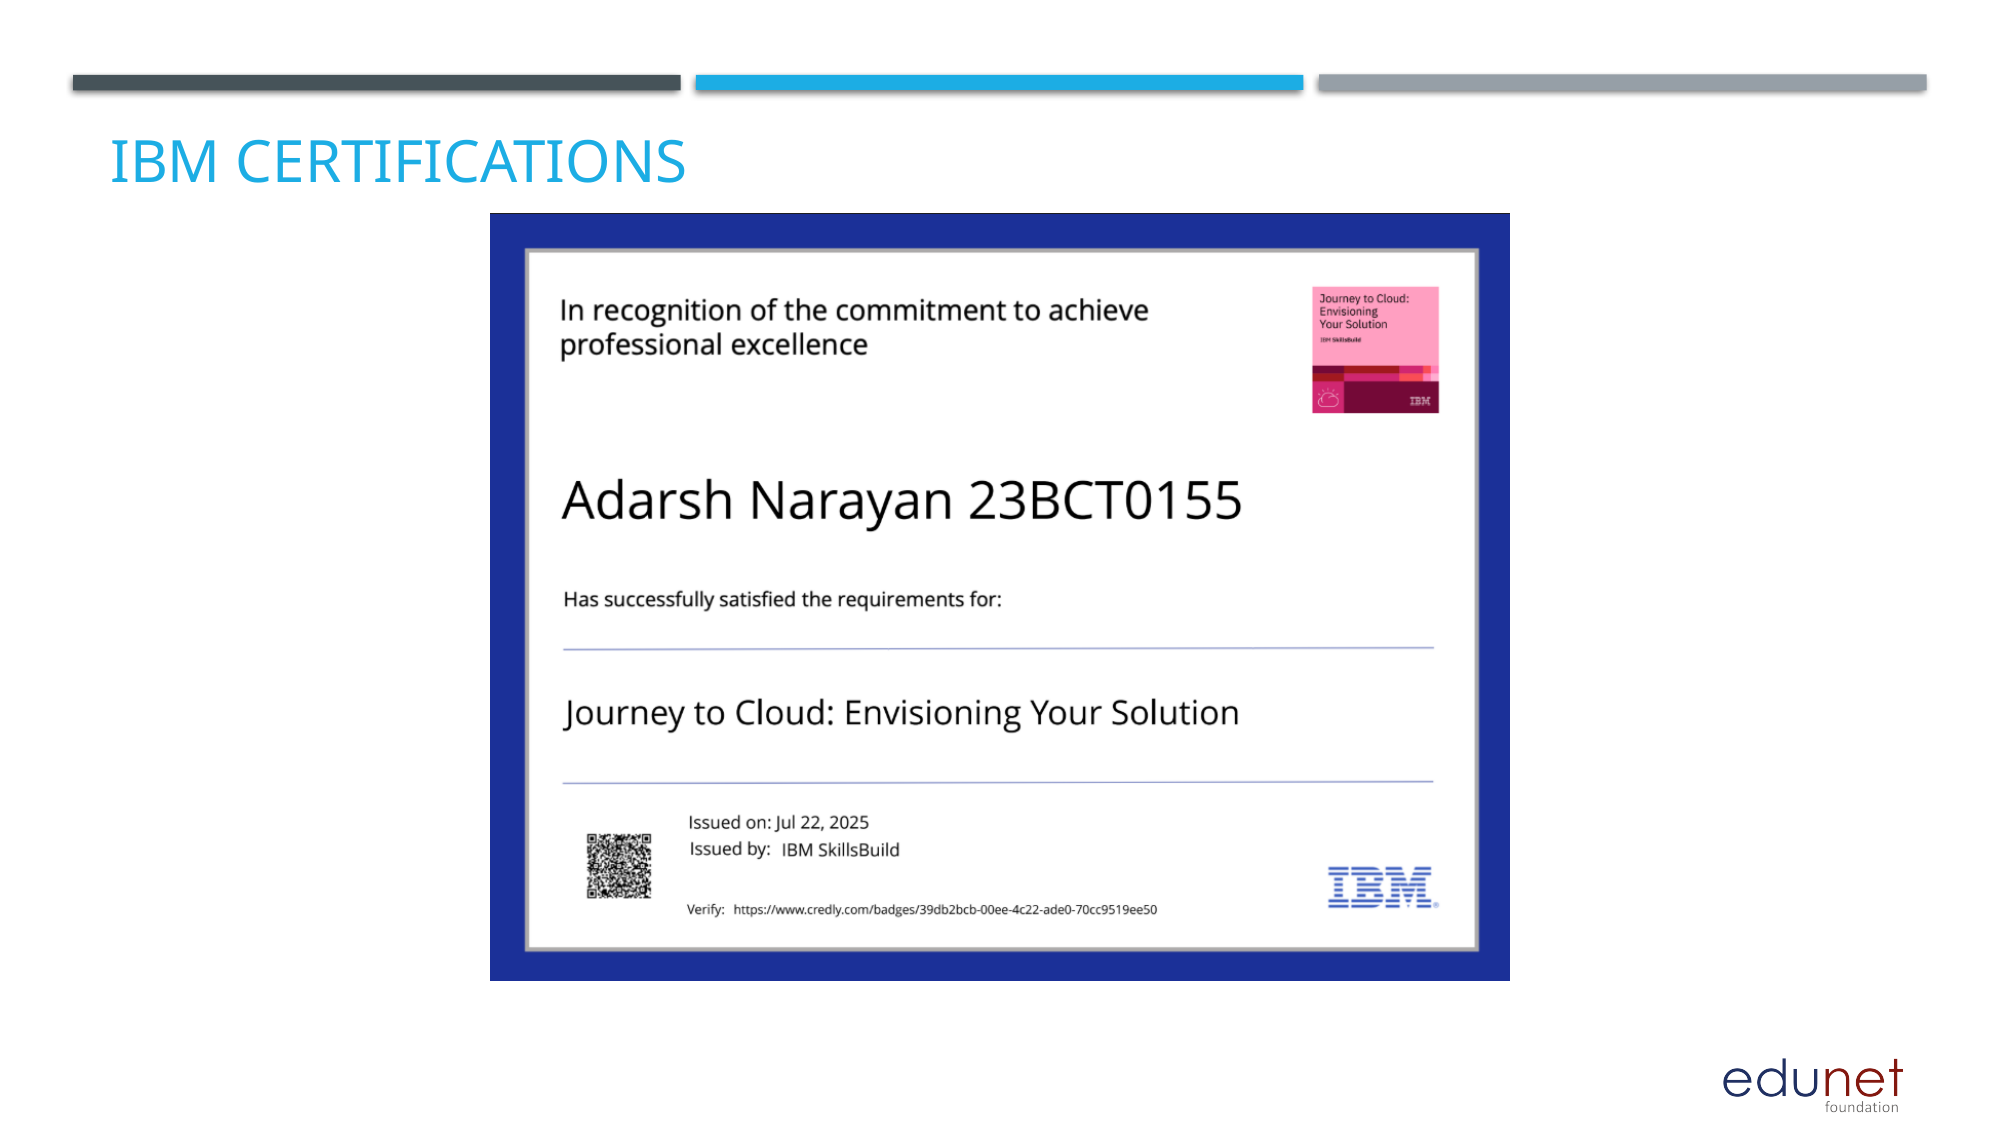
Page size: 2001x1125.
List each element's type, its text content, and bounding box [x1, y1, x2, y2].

title IBM Certifications [95, 115, 1905, 203]
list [489, 212, 1510, 981]
picture [1719, 1056, 1905, 1116]
